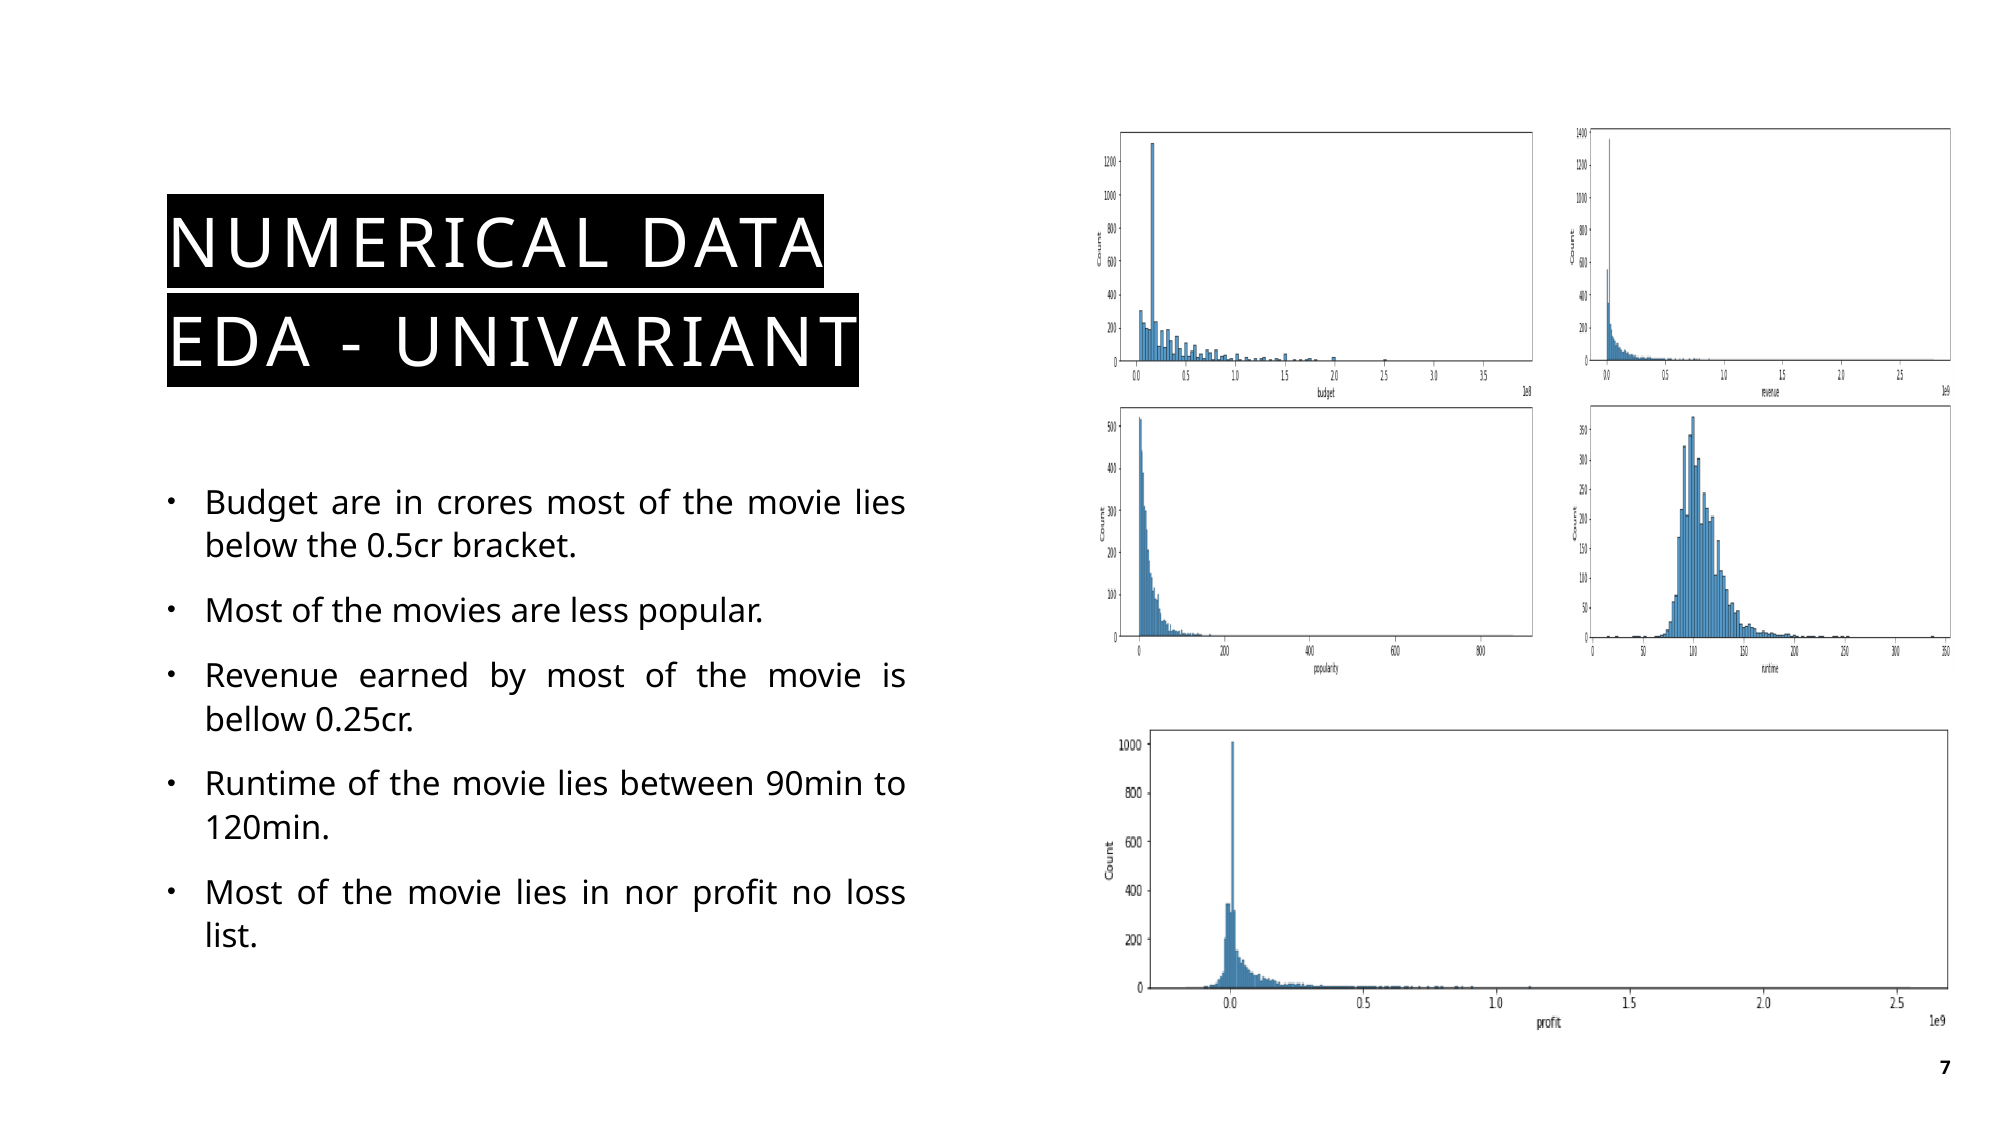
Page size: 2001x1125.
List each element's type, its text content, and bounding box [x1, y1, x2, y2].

title NUMERICAL DATA EDA - Univariant [152, 149, 923, 388]
picture [1092, 722, 1954, 1039]
slide_number 7 [1877, 1038, 1966, 1099]
list Budget are in crores most of the movie lies below the 0.5cr bracket. Most of the movies are less popular. Revenue earned by most of the movie is bellow 0.25cr. Runtime of the movie lies between 90min to 120min. Most of the movie lies in nor profit no loss list. [152, 469, 923, 975]
picture [1094, 127, 1536, 677]
picture [1566, 127, 1954, 677]
